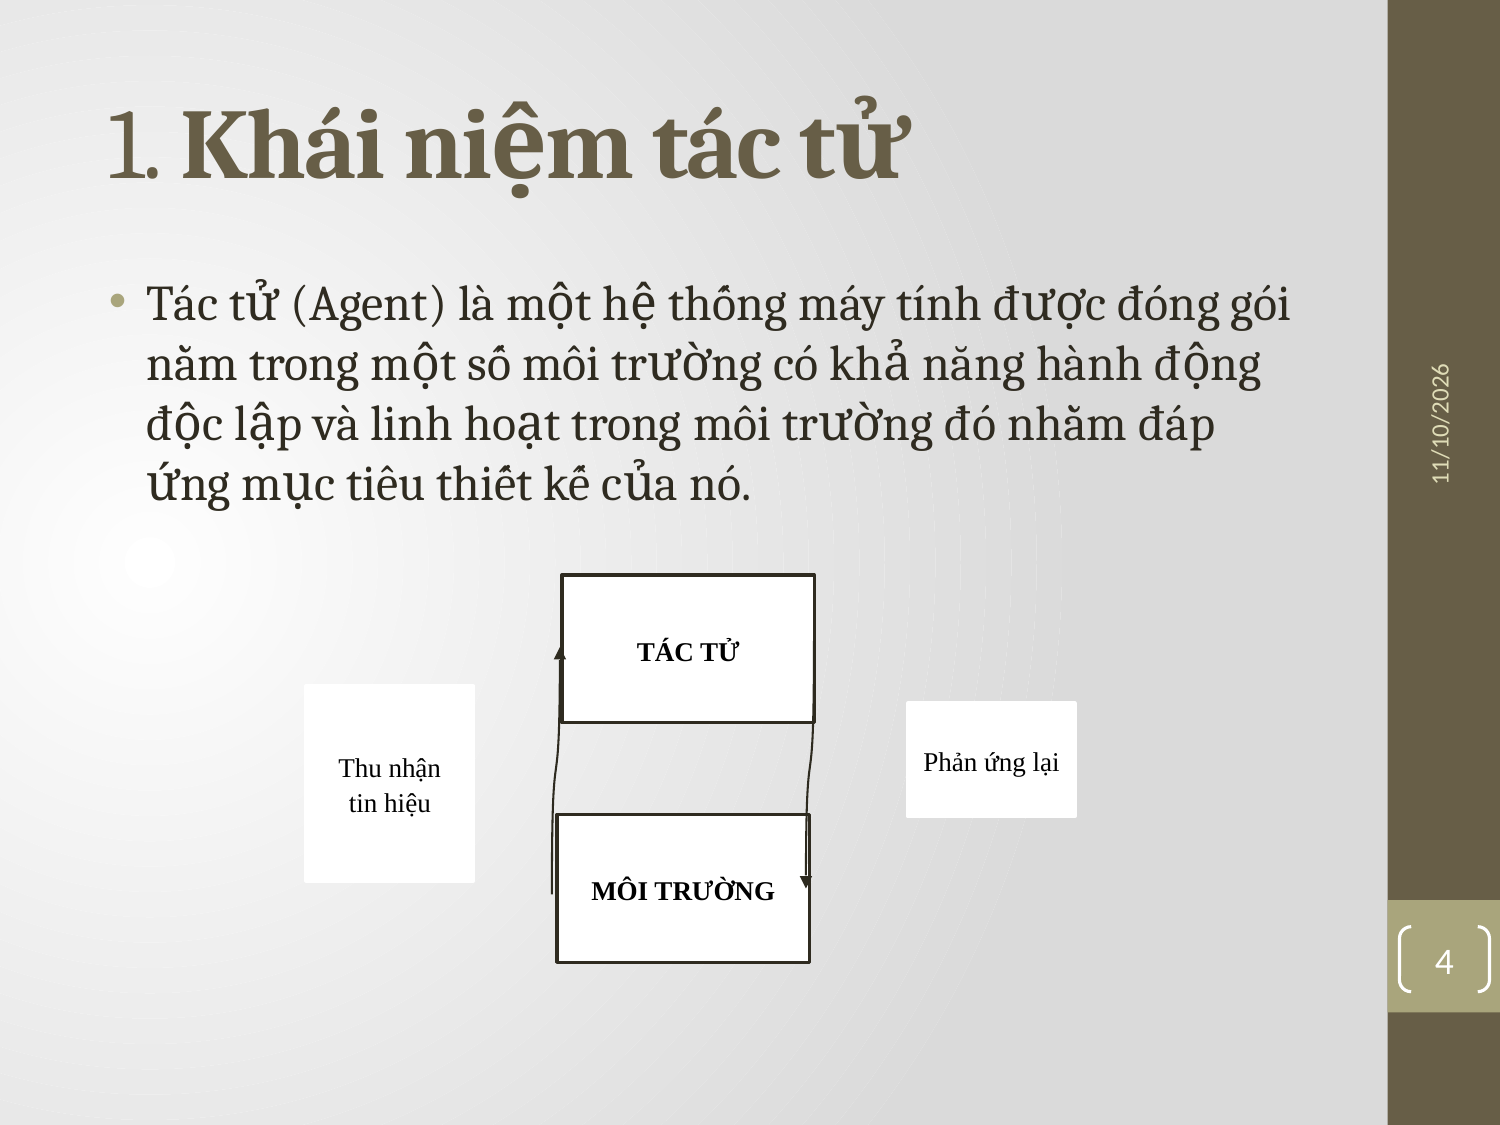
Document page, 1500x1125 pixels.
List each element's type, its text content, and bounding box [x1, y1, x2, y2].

title 1. Khái niệm tác tử [75, 45, 1325, 233]
slide_number 4 [1397, 925, 1492, 994]
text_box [305, 574, 1076, 963]
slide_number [1408, 100, 1469, 501]
list Tác tử (Agent) là một hệ thống máy tính được đóng gói nằm trong một số môi trường có khả năng hành động độc lập và linh hoạt trong môi trường đó nhằm đáp ứng mục tiêu thiết kế của nó. [75, 262, 1325, 1050]
